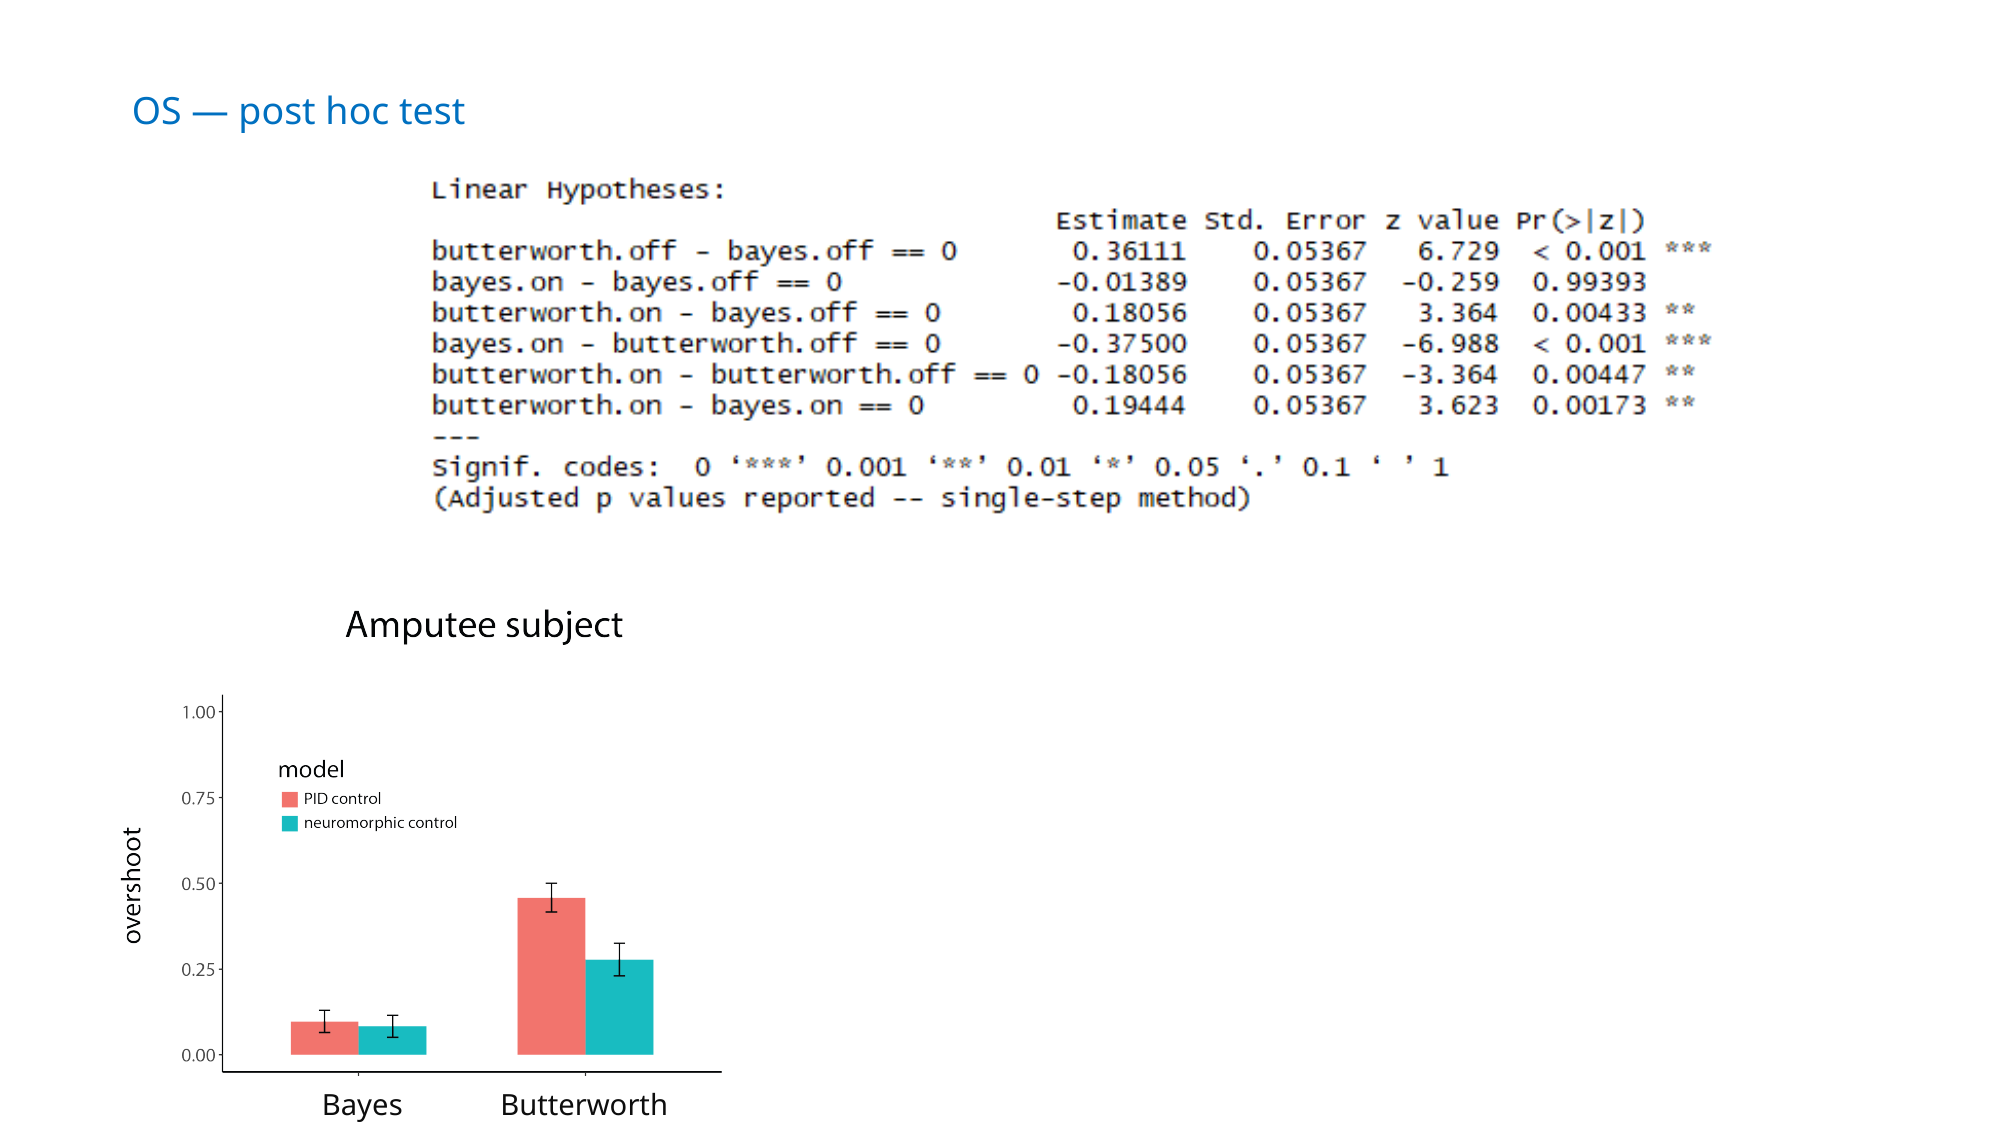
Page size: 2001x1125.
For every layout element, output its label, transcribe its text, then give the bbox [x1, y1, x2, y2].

text_box OS — post hoc test [117, 79, 692, 140]
picture [424, 168, 1763, 532]
text_box Bayes Butterworth [307, 1079, 684, 1125]
picture [117, 604, 737, 1079]
